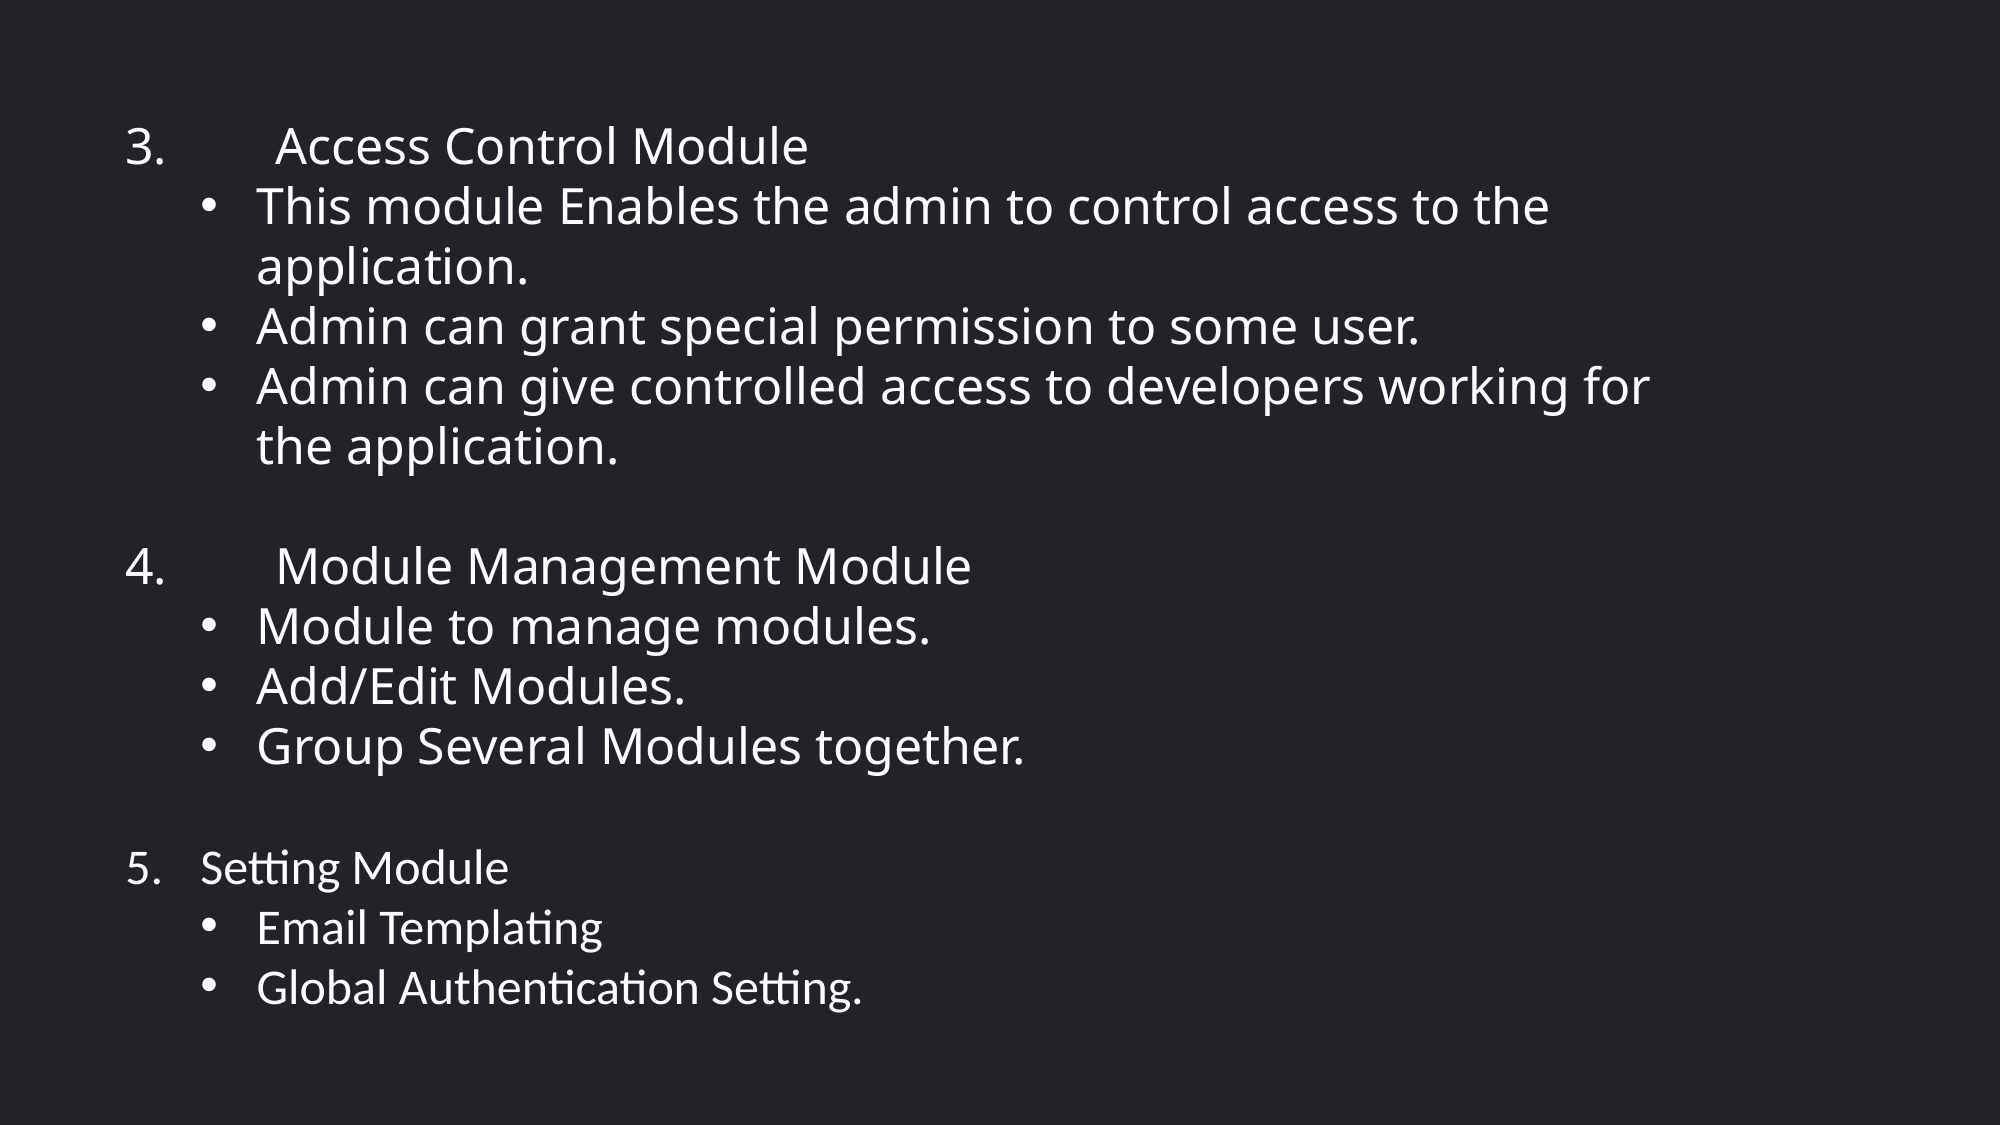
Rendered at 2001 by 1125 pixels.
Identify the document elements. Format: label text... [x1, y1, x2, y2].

text_box 3. Access Control Module This module Enables the admin to control access to the application. Admin can grant special permission to some user. Admin can give controlled access to developers working for the application. 4. Module Management Module Module to manage modules. Add/Edit Modules. Group Several Modules together. Setting Module Email Templating Global Authentication Setting. [110, 106, 1695, 1022]
